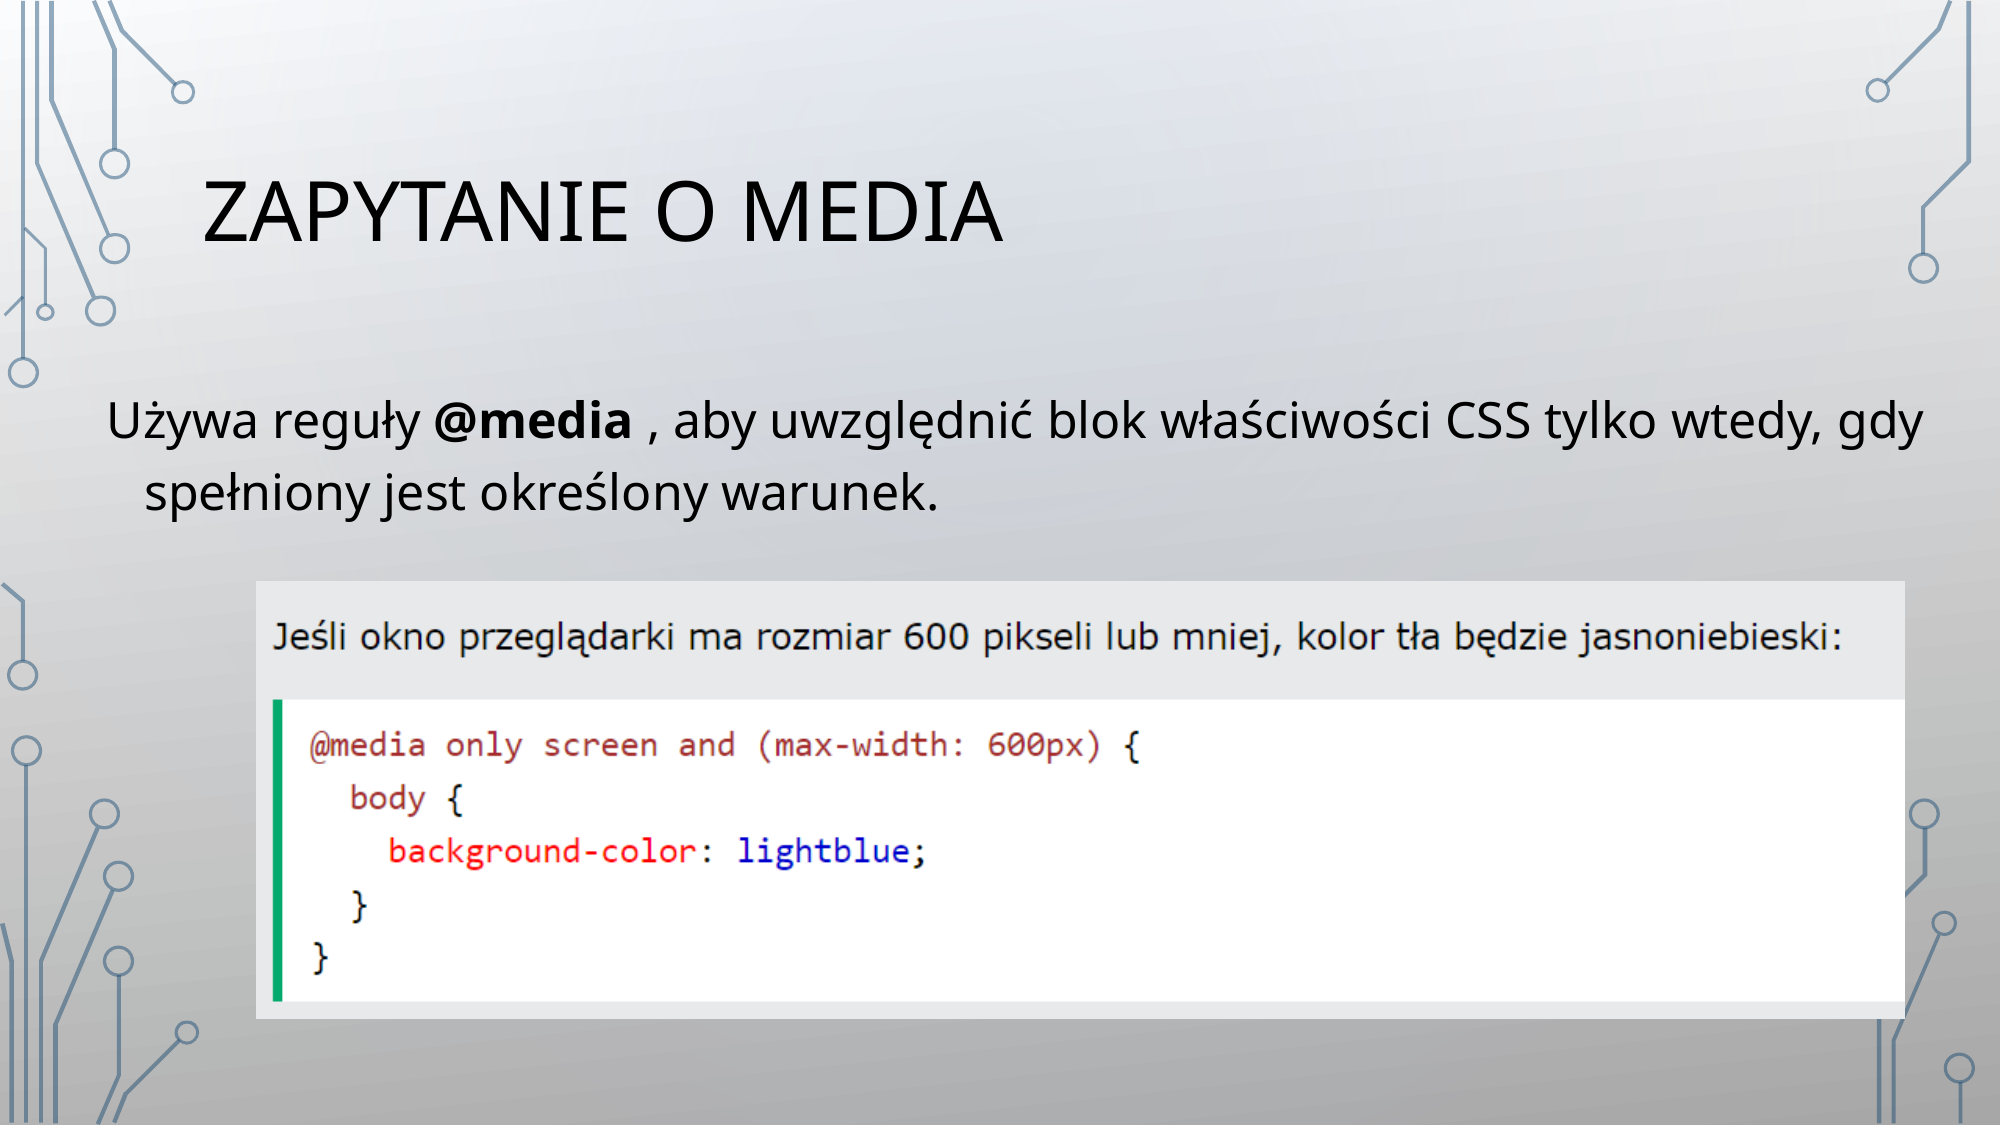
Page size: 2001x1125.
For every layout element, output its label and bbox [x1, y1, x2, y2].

picture [201, 0, 2000, 1125]
text_box [0, 0, 201, 1125]
text_box [1863, 0, 1976, 1124]
